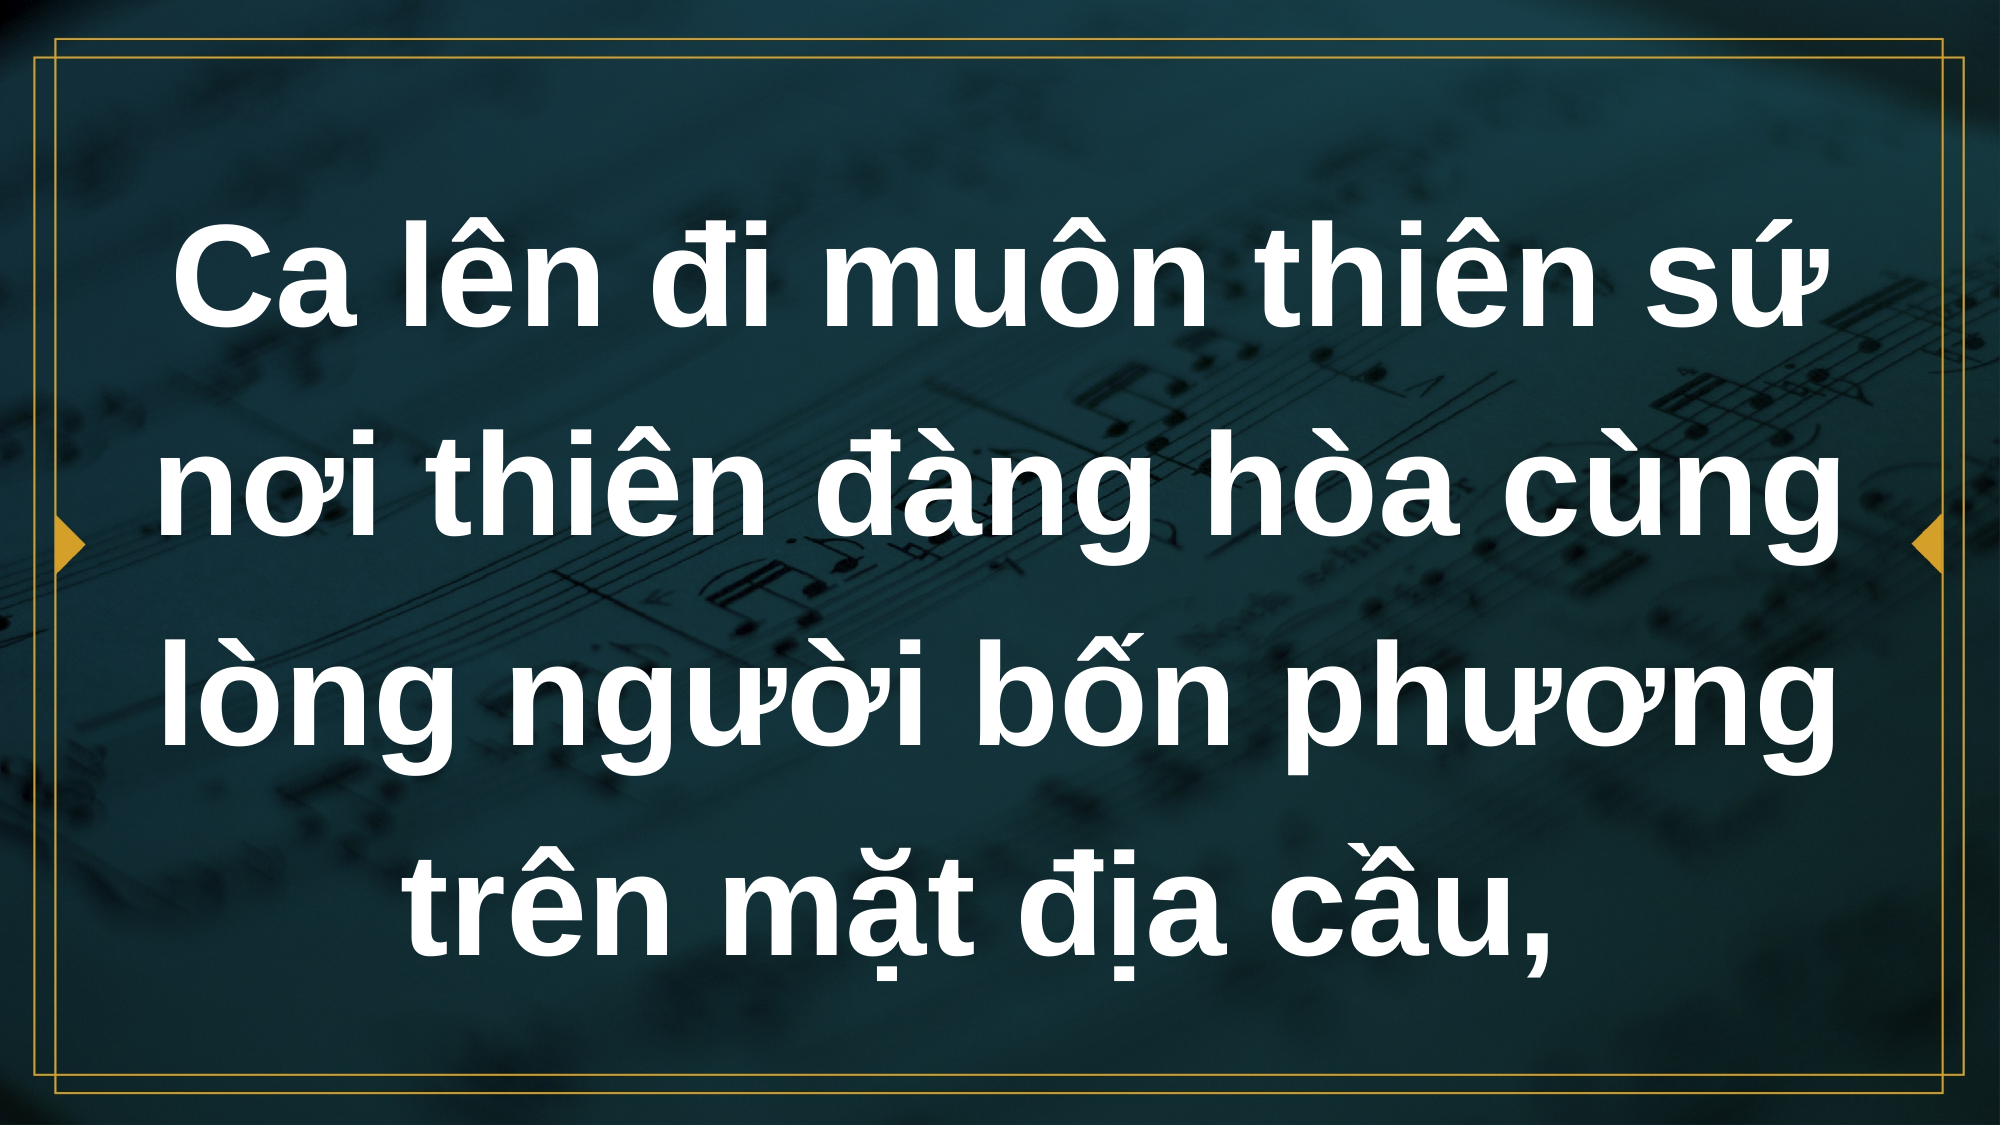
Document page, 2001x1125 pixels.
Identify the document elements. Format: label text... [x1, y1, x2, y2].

picture [0, 0, 2000, 1125]
title Ca lên đi muôn thiên sứ nơi thiên đàng hòa cùng lòng người bốn phương trên mặt địa cầu, [55, 53, 1945, 1077]
